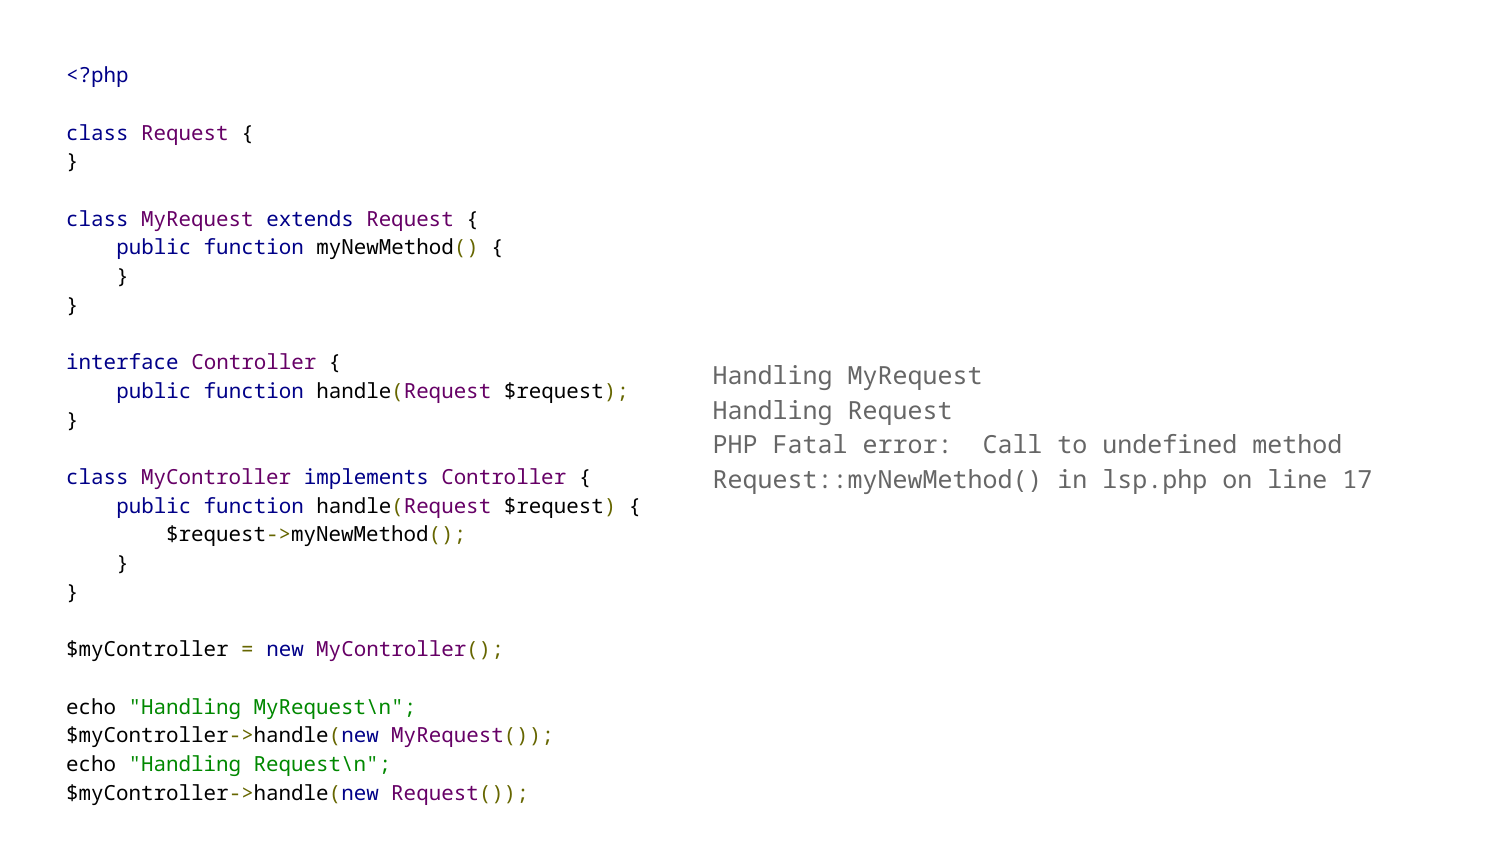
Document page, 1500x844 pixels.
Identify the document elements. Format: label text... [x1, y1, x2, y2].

list Handling MyRequest Handling Request PHP Fatal error: Call to undefined method Request::myNewMethod() in lsp.php on line 17 [697, 340, 1459, 504]
list <?php class Request { } class MyRequest extends Request { public function myNewMethod() { } } interface Controller { public function handle(Request $request); } class MyController implements Controller { public function handle(Request $request) { $request->myNewMethod(); } } $myController = new MyController(); echo "Handling MyRequest\n"; $myController->handle(new MyRequest()); echo "Handling Request\n"; $myController->handle(new Request()); [51, 43, 751, 801]
